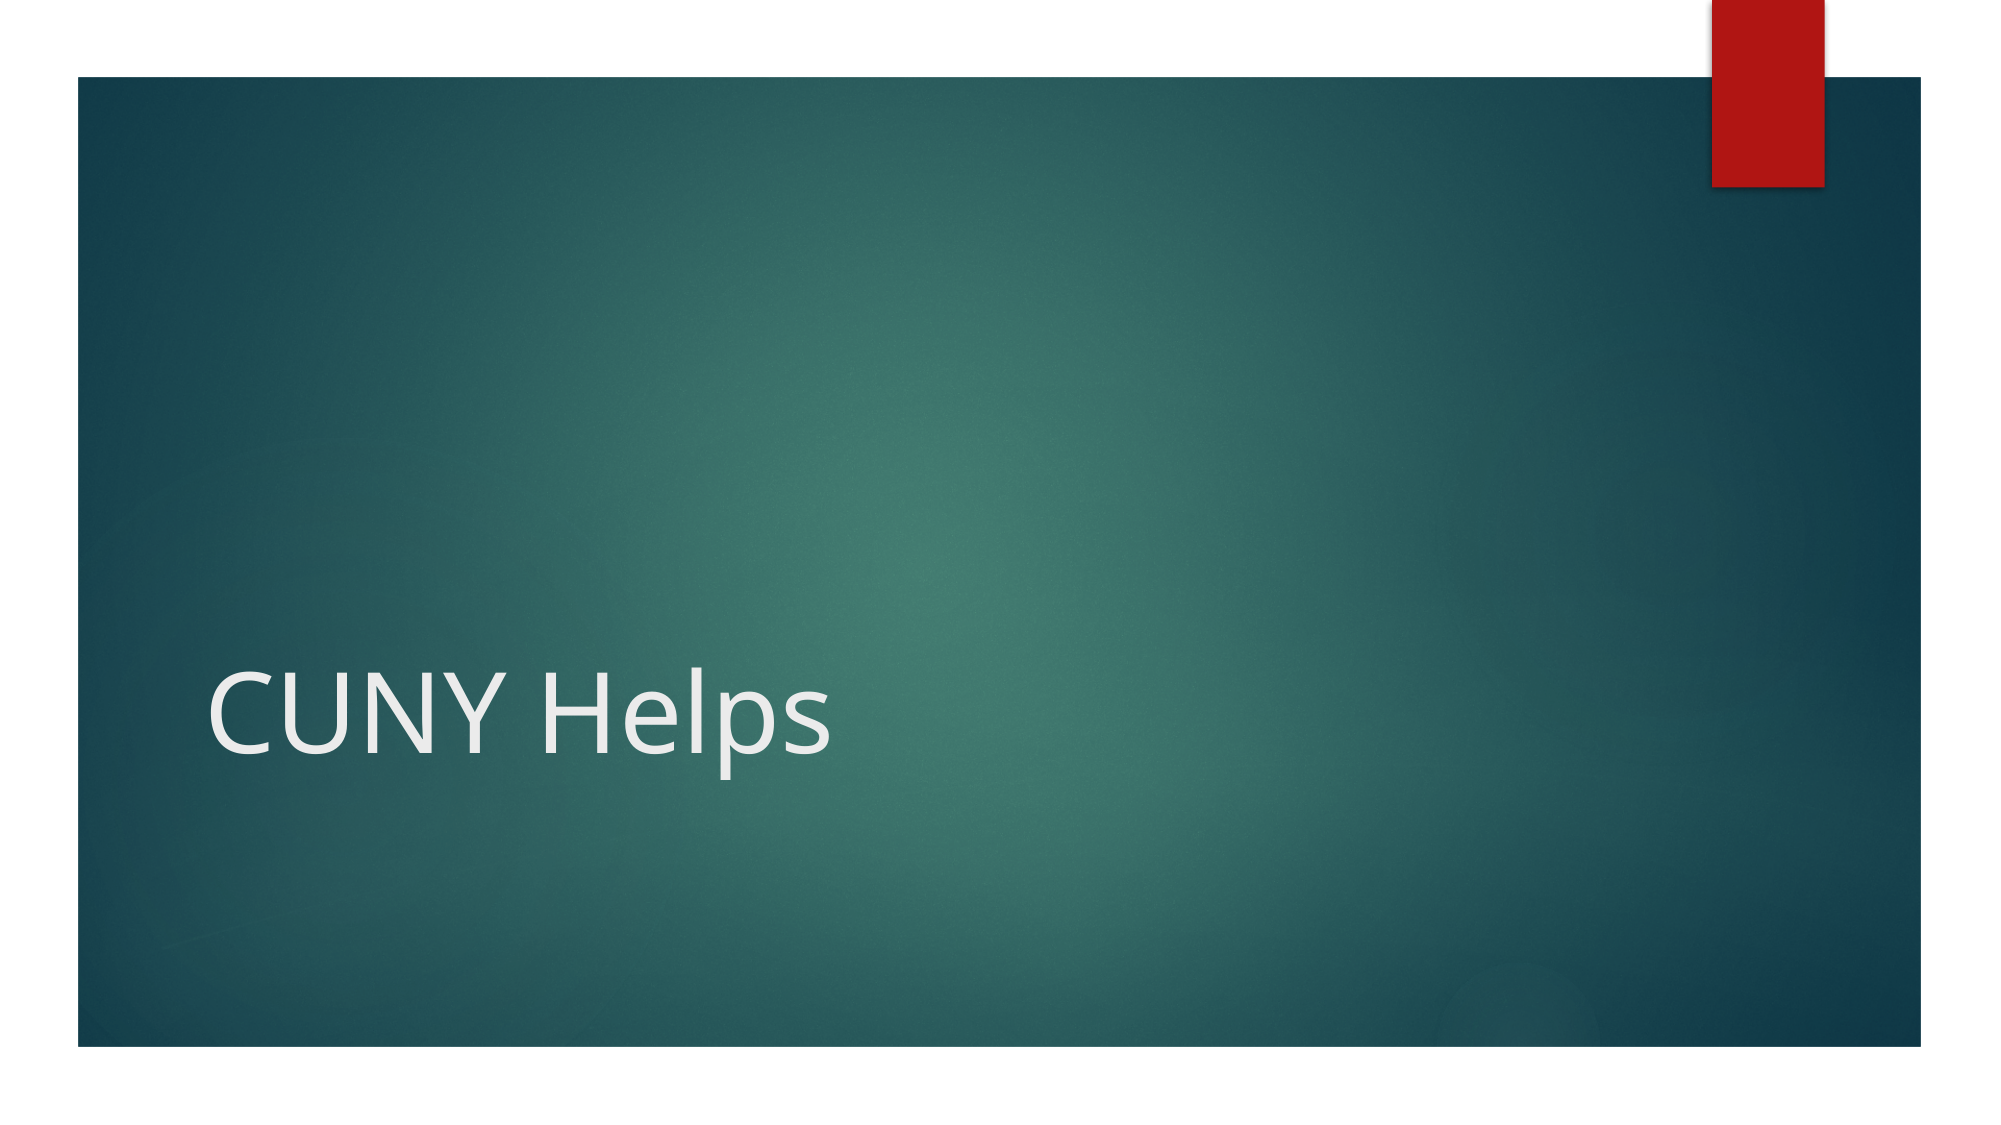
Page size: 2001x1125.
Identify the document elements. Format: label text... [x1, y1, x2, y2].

title CUNY Helps [189, 344, 1638, 784]
